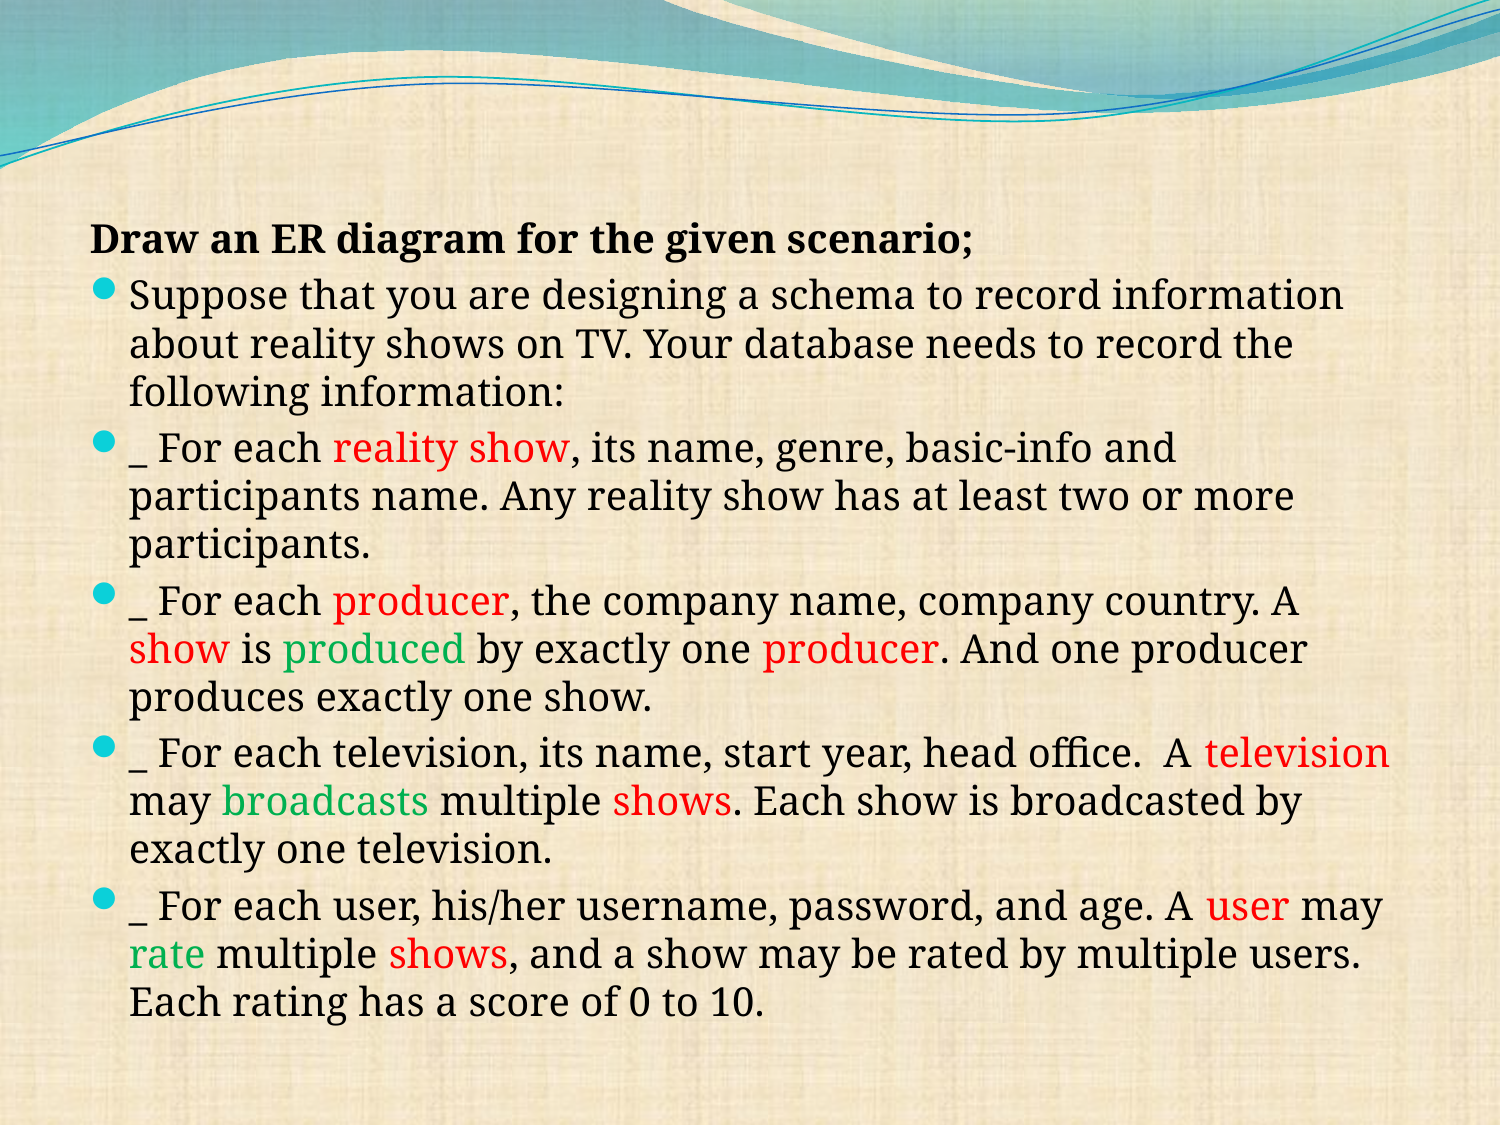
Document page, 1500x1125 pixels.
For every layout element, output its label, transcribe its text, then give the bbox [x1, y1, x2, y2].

list Draw an ER diagram for the given scenario; Suppose that you are designing a schema to record information about reality shows on TV. Your database needs to record the following information: _ For each reality show, its name, genre, basic-info and participants name. Any reality show has at least two or more participants. _ For each producer, the company name, company country. A show is produced by exactly one producer. And one producer produces exactly one show. _ For each television, its name, start year, head office. A television may broadcasts multiple shows. Each show is broadcasted by exactly one television. _ For each user, his/her username, password, and age. A user may rate multiple shows, and a show may be rated by multiple users. Each rating has a score of 0 to 10. [75, 149, 1425, 1038]
